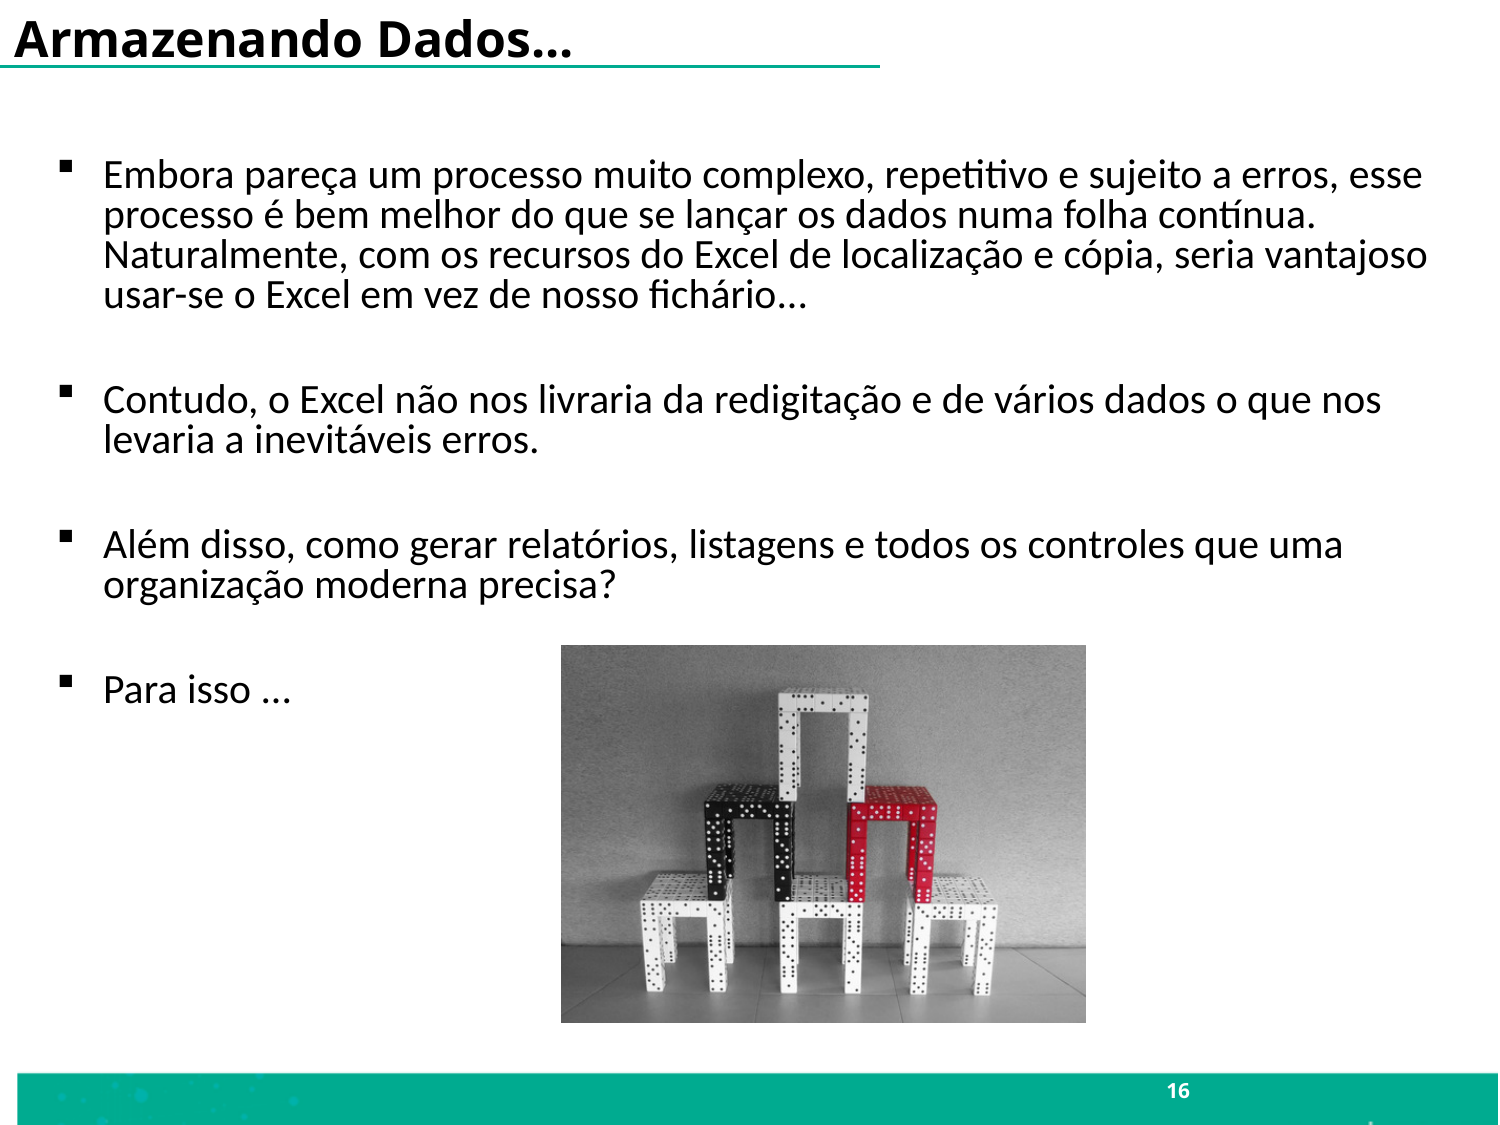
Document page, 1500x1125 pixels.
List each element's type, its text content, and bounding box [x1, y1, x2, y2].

list Embora pareça um processo muito complexo, repetitivo e sujeito a erros, esse processo é bem melhor do que se lançar os dados numa folha contínua. Naturalmente, com os recursos do Excel de localização e cópia, seria vantajoso usar-se o Excel em vez de nosso fichário... Contudo, o Excel não nos livraria da redigitação e de vários dados o que nos levaria a inevitáveis erros. Além disso, como gerar relatórios, listagens e todos os controles que uma organização moderna precisa? Para isso ... [41, 149, 1459, 989]
text_box Armazenando Dados... [0, 0, 774, 75]
picture [2, 0, 1498, 1125]
